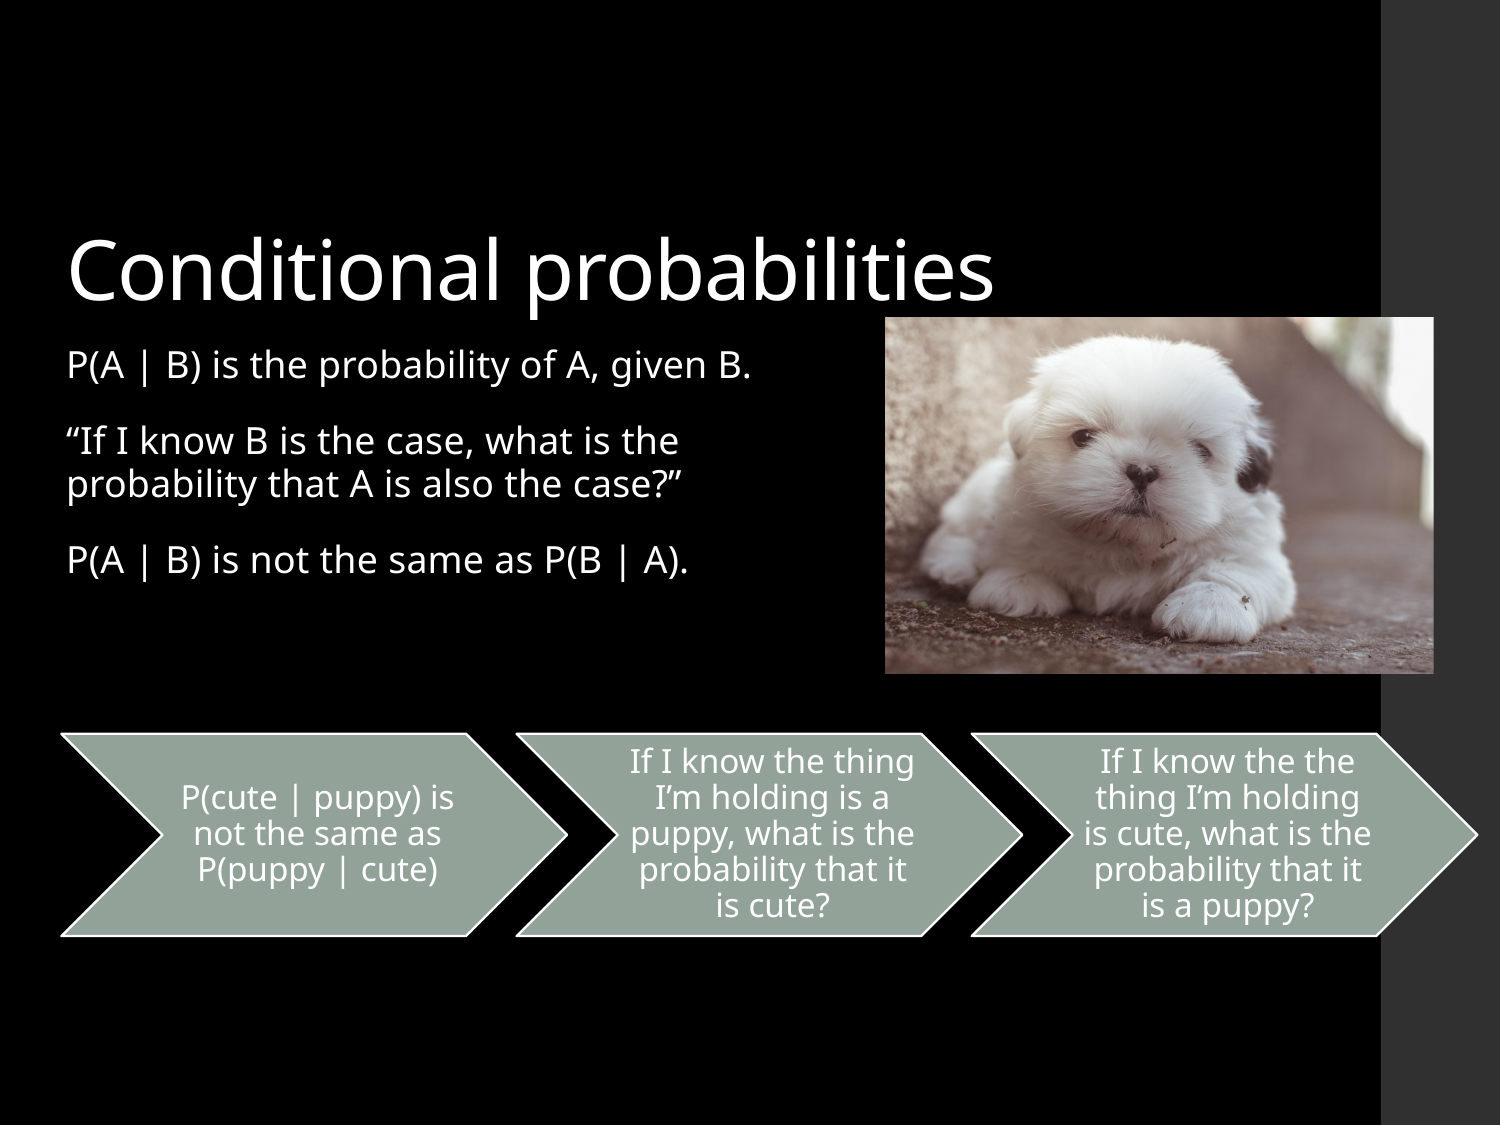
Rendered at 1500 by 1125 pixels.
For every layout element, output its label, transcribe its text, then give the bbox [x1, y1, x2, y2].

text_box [60, 712, 1479, 958]
picture [884, 316, 1434, 675]
title Conditional probabilities [51, 213, 1449, 308]
list P(A | B) is the probability of A, given B. “If I know B is the case, what is the probability that A is also the case?” P(A | B) is not the same as P(B | A). [51, 329, 811, 679]
